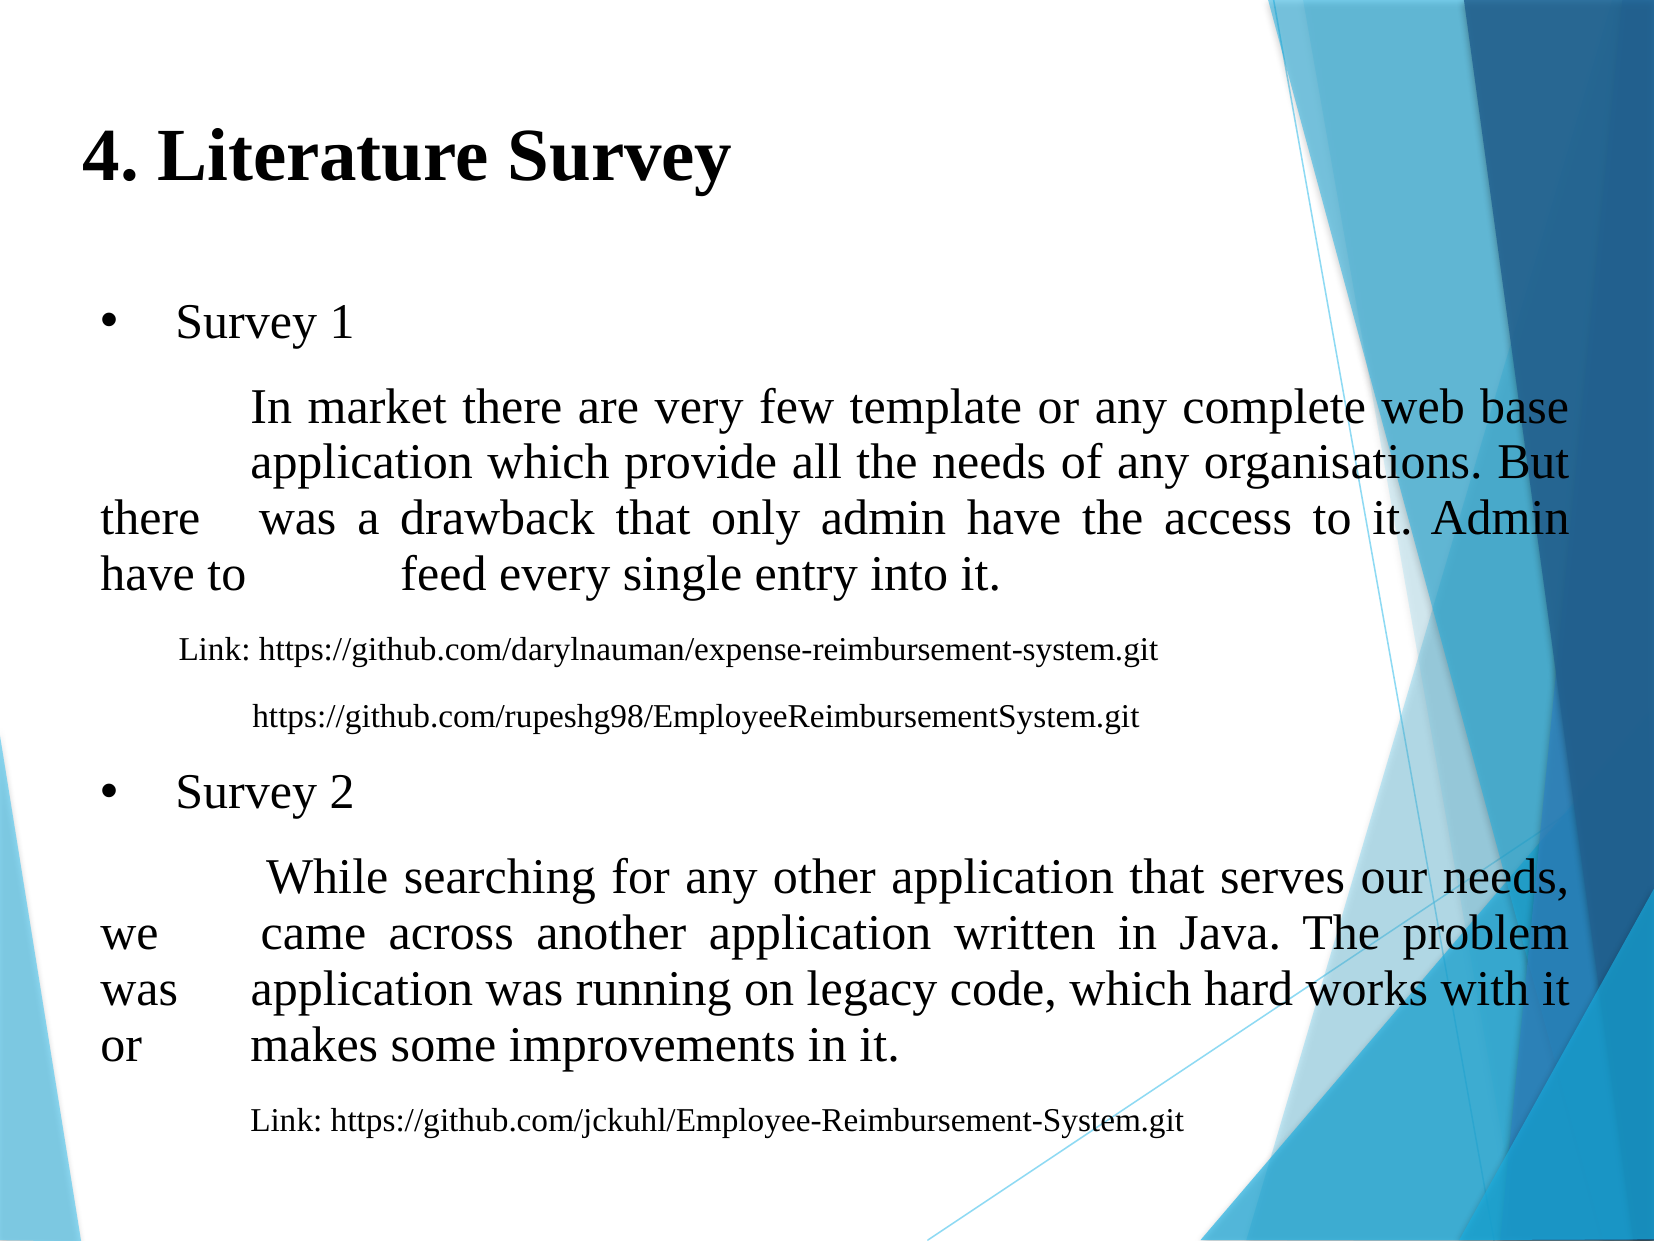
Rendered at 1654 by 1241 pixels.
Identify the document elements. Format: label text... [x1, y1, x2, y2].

text_box Survey 1 In market there are very few template or any complete web base application which provide all the needs of any organisations. But there was a drawback that only admin have the access to it. Admin have to feed every single entry into it. Link: https://github.com/darylnauman/expense-reimbursement-system.git https://github.com/rupeshg98/EmployeeReimbursementSystem.git Survey 2 While searching for any other application that serves our needs, we came across another application written in Java. The problem was application was running on legacy code, which hard works with it or makes some improvements in it. Link: https://github.com/jckuhl/Employee-Reimbursement-System.git [82, 290, 1571, 1109]
text_box 4. Literature Survey [82, 49, 1571, 257]
